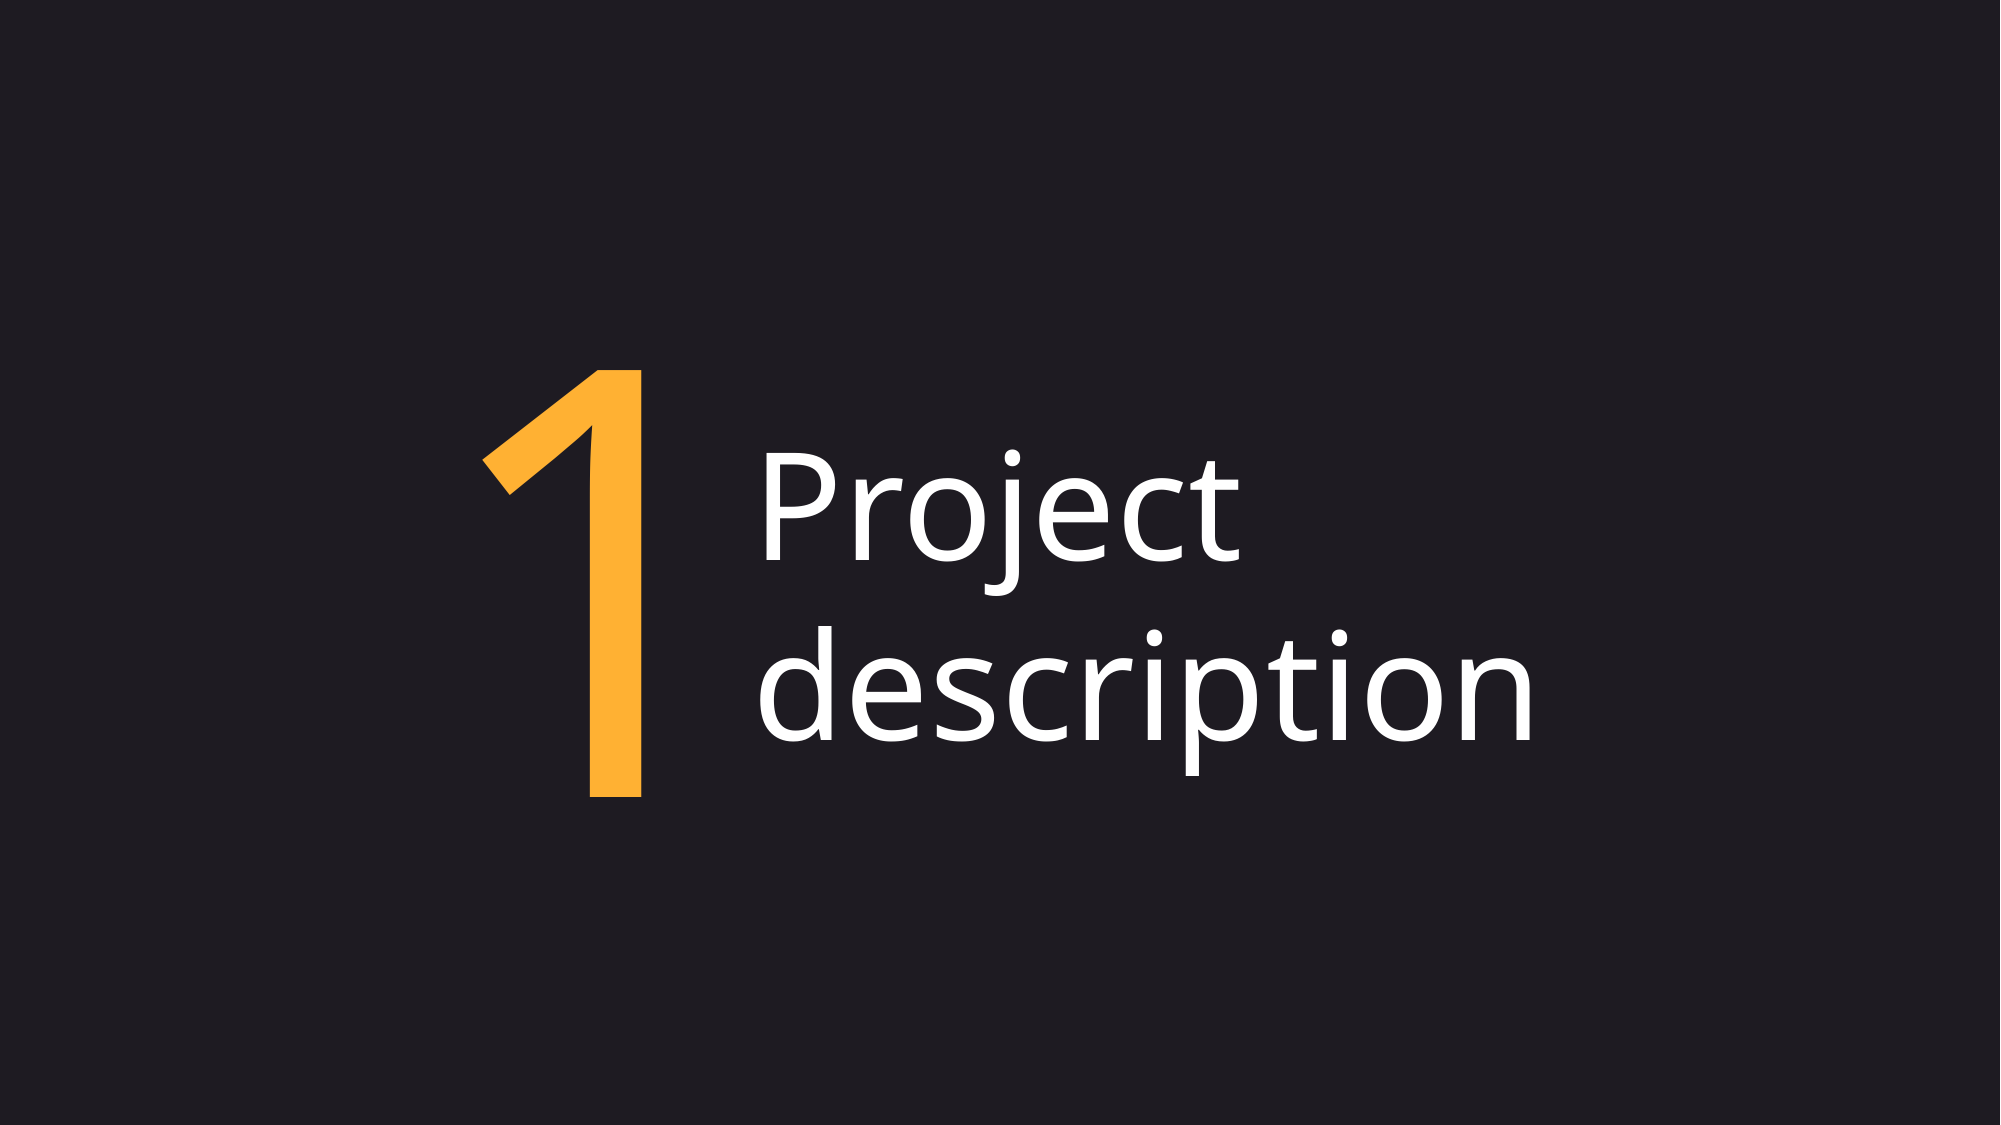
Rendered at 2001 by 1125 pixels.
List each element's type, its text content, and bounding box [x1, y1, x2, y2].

text_box Project description [738, 403, 1672, 778]
text_box 1 [414, 192, 707, 925]
